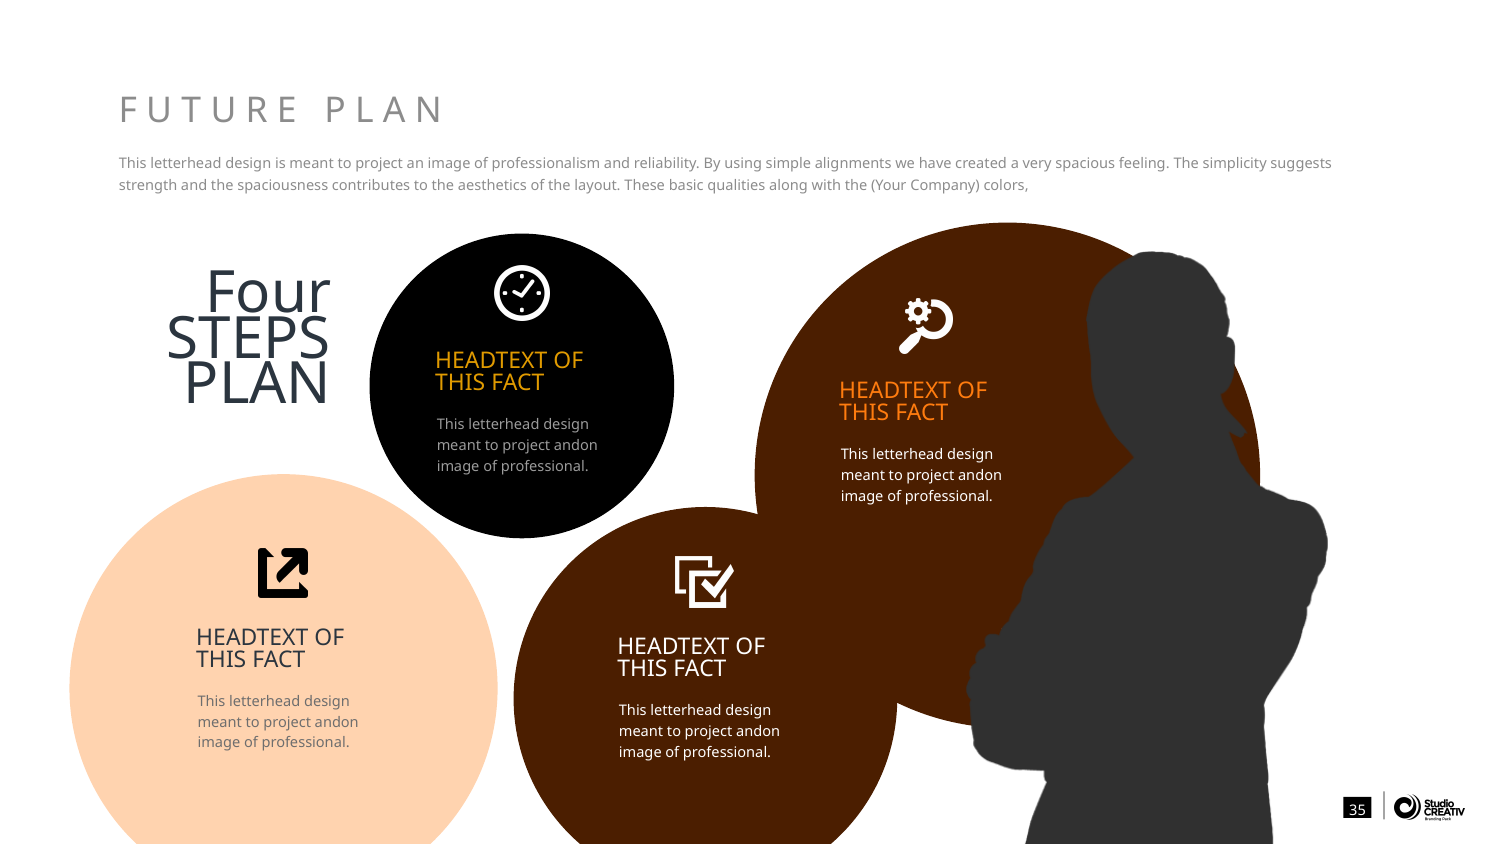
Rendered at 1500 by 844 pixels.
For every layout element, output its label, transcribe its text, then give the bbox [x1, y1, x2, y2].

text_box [617, 628, 800, 762]
picture [258, 548, 309, 598]
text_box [838, 372, 1022, 506]
text_box [69, 474, 498, 844]
picture [966, 251, 1328, 844]
picture [674, 556, 734, 609]
text_box F U T U R E P L A N [118, 89, 780, 139]
text_box This letterhead design is meant to project an image of professionalism and reliability. By using simple alignments we have created a very spacious feeling. The simplicity suggests strength and the spaciousness contributes to the aesthetics of the layout. These basic qualities along with the (Your Company) colors, [119, 148, 1349, 195]
text_box [754, 222, 1120, 724]
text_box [1339, 791, 1465, 821]
text_box Four STEPS PLAN [118, 258, 332, 431]
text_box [195, 619, 379, 753]
picture [898, 298, 953, 355]
text_box [513, 506, 898, 844]
picture [494, 265, 551, 322]
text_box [435, 342, 618, 476]
text_box [369, 233, 675, 539]
